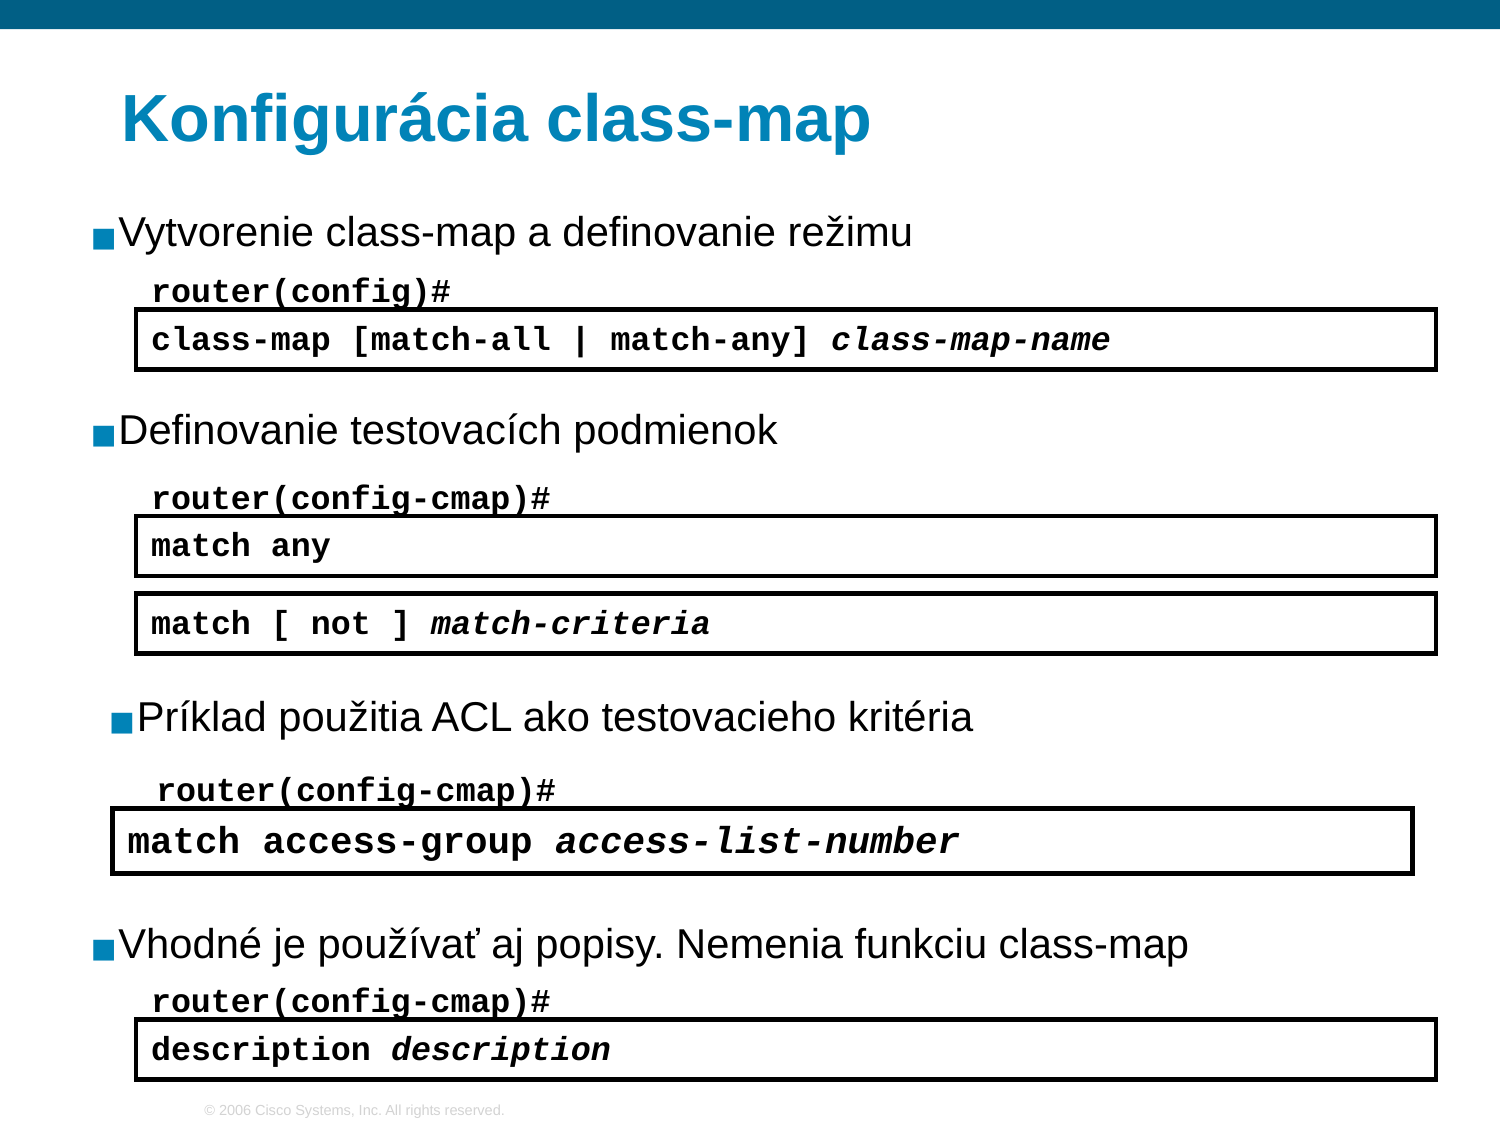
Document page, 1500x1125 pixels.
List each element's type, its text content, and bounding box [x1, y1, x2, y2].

text_box router(config-cmap)# [141, 762, 821, 817]
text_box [135, 261, 1437, 370]
text_box match access-group access-list-number [112, 808, 1413, 874]
list Vytvorenie class-map a definovanie režimu [76, 202, 1451, 276]
title Konfigurácia class-map [107, 50, 1444, 163]
text_box Definovanie testovacích podmienok [76, 399, 1379, 468]
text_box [135, 468, 1437, 654]
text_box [135, 971, 1437, 1080]
text_box Príklad použitia ACL ako testovacieho kritéria [94, 686, 1398, 762]
text_box Vhodné je používať aj popisy. Nemenia funkciu class-map [76, 913, 1379, 969]
